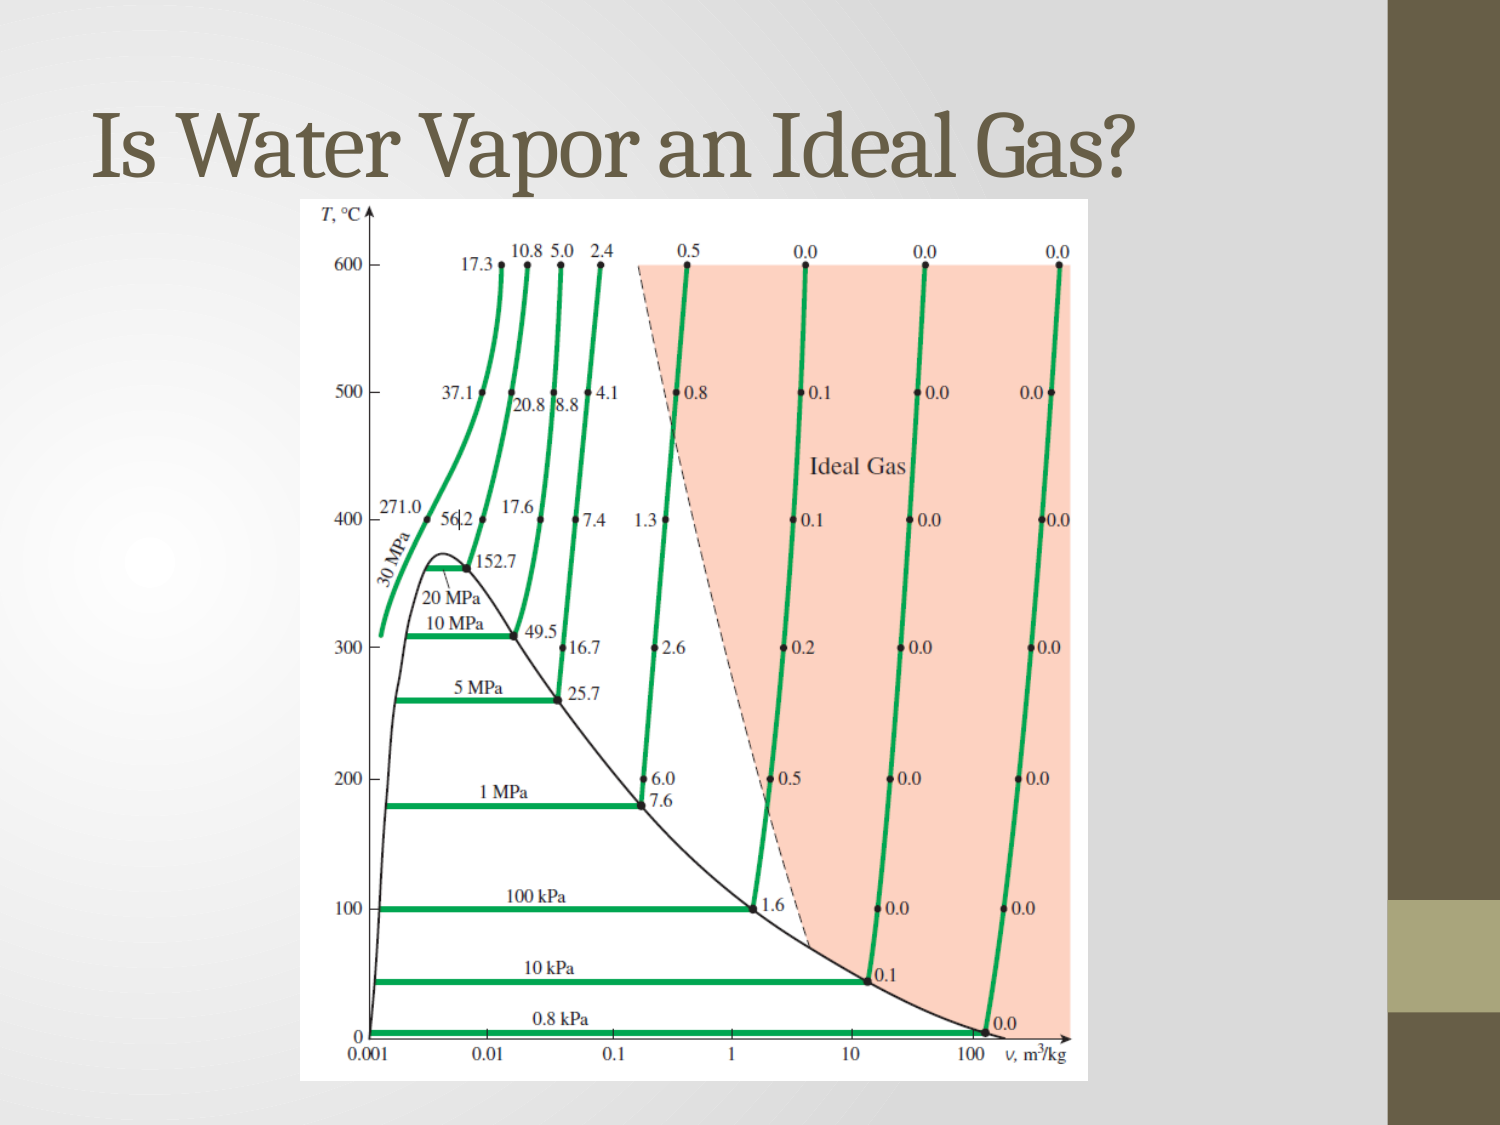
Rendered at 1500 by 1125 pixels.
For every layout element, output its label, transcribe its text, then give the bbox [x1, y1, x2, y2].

title Is Water Vapor an Ideal Gas? [75, 45, 1325, 233]
picture [299, 199, 1088, 1082]
